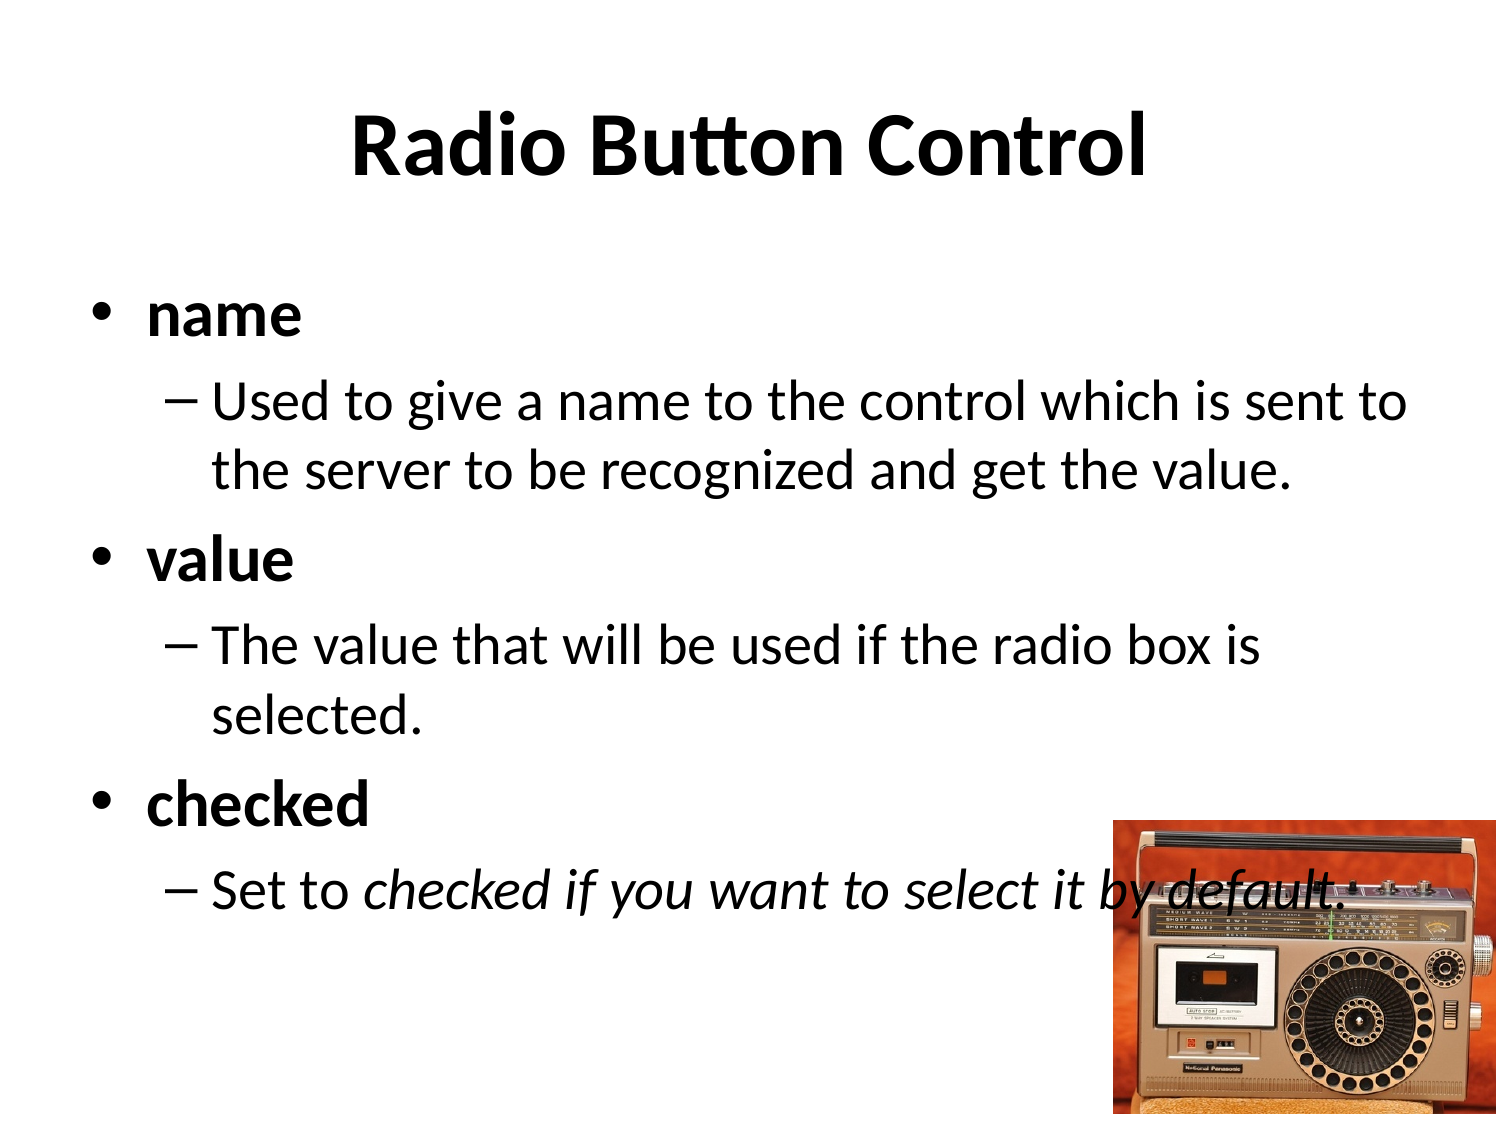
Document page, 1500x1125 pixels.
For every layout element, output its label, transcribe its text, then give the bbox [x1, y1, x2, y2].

picture [1112, 820, 1496, 1114]
list name Used to give a name to the control which is sent to the server to be recognized and get the value. value The value that will be used if the radio box is selected. checked Set to checked if you want to select it by default. [75, 262, 1425, 1005]
title Radio Button Control [75, 45, 1425, 233]
